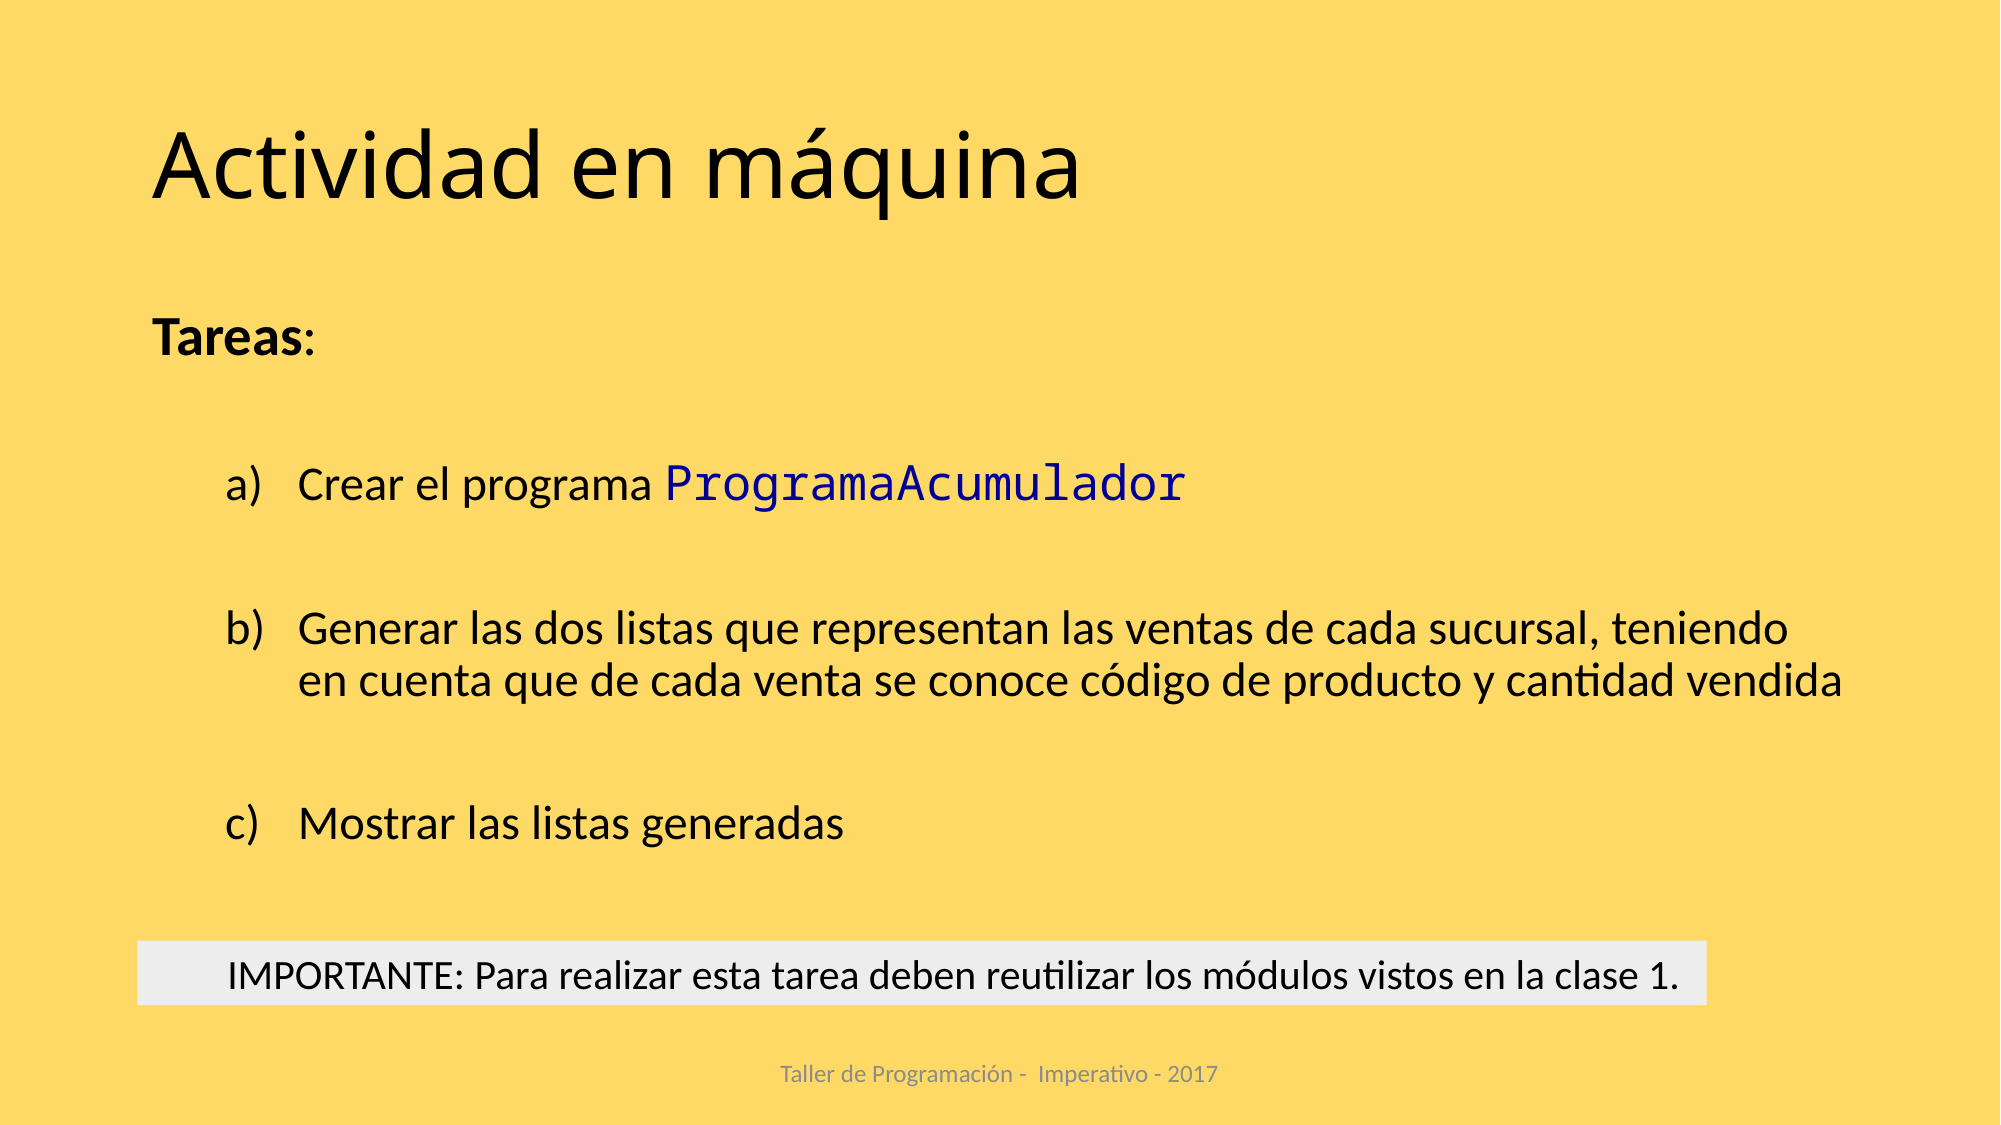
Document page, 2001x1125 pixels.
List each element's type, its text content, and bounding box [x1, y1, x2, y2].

footer Taller de Programación - Imperativo - 2017 [662, 1042, 1338, 1103]
text_box IMPORTANTE: Para realizar esta tarea deben reutilizar los módulos vistos en la clase 1. [137, 940, 1707, 1006]
list Tareas: Crear el programa ProgramaAcumulador Generar las dos listas que representan las ventas de cada sucursal, teniendo en cuenta que de cada venta se conoce código de producto y cantidad vendida Mostrar las listas generadas [137, 299, 1863, 900]
title Actividad en máquina [137, 59, 1863, 278]
